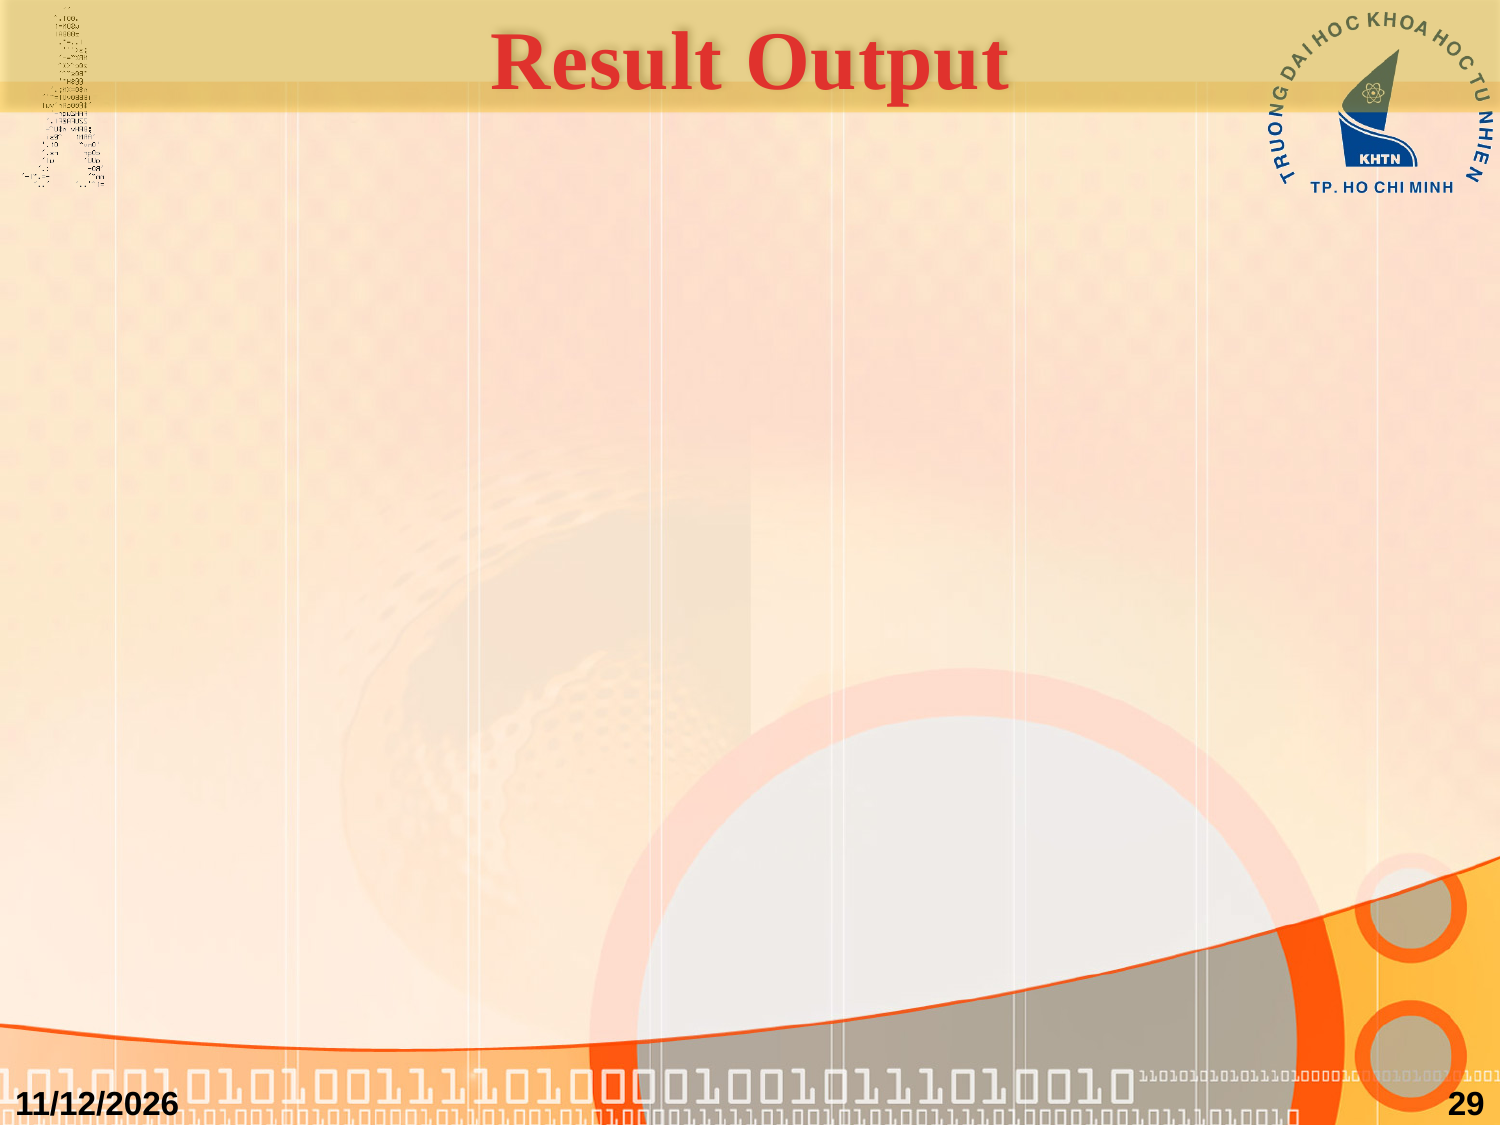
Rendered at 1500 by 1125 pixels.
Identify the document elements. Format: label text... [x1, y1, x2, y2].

slide_number 29 [1187, 1074, 1500, 1113]
picture [0, 113, 1500, 1125]
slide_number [0, 1074, 313, 1113]
title Result Output [0, 0, 1500, 113]
